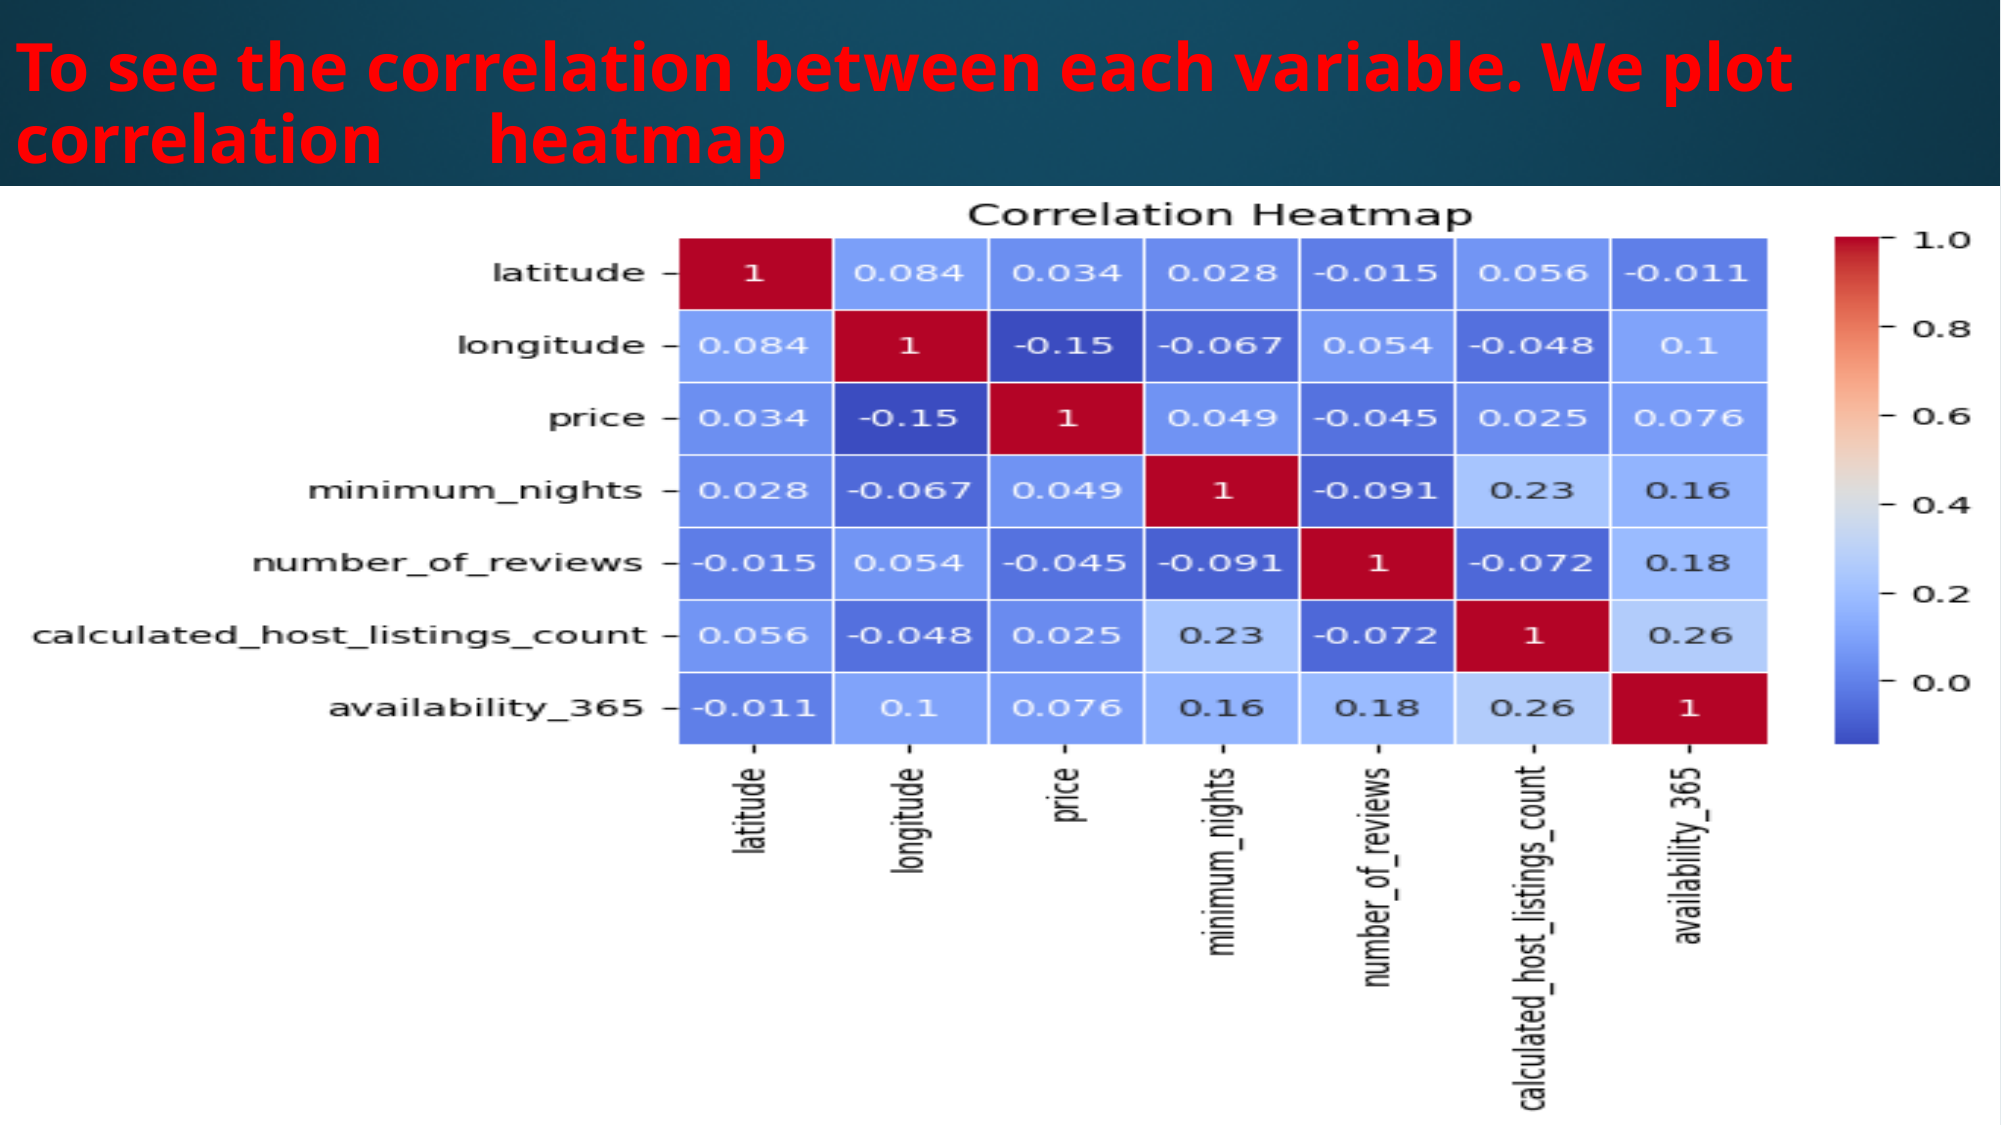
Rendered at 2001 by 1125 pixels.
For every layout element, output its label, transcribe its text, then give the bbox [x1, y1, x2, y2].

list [0, 186, 2000, 1125]
title To see the correlation between each variable. We plot correlation heatmap [0, 0, 2000, 186]
